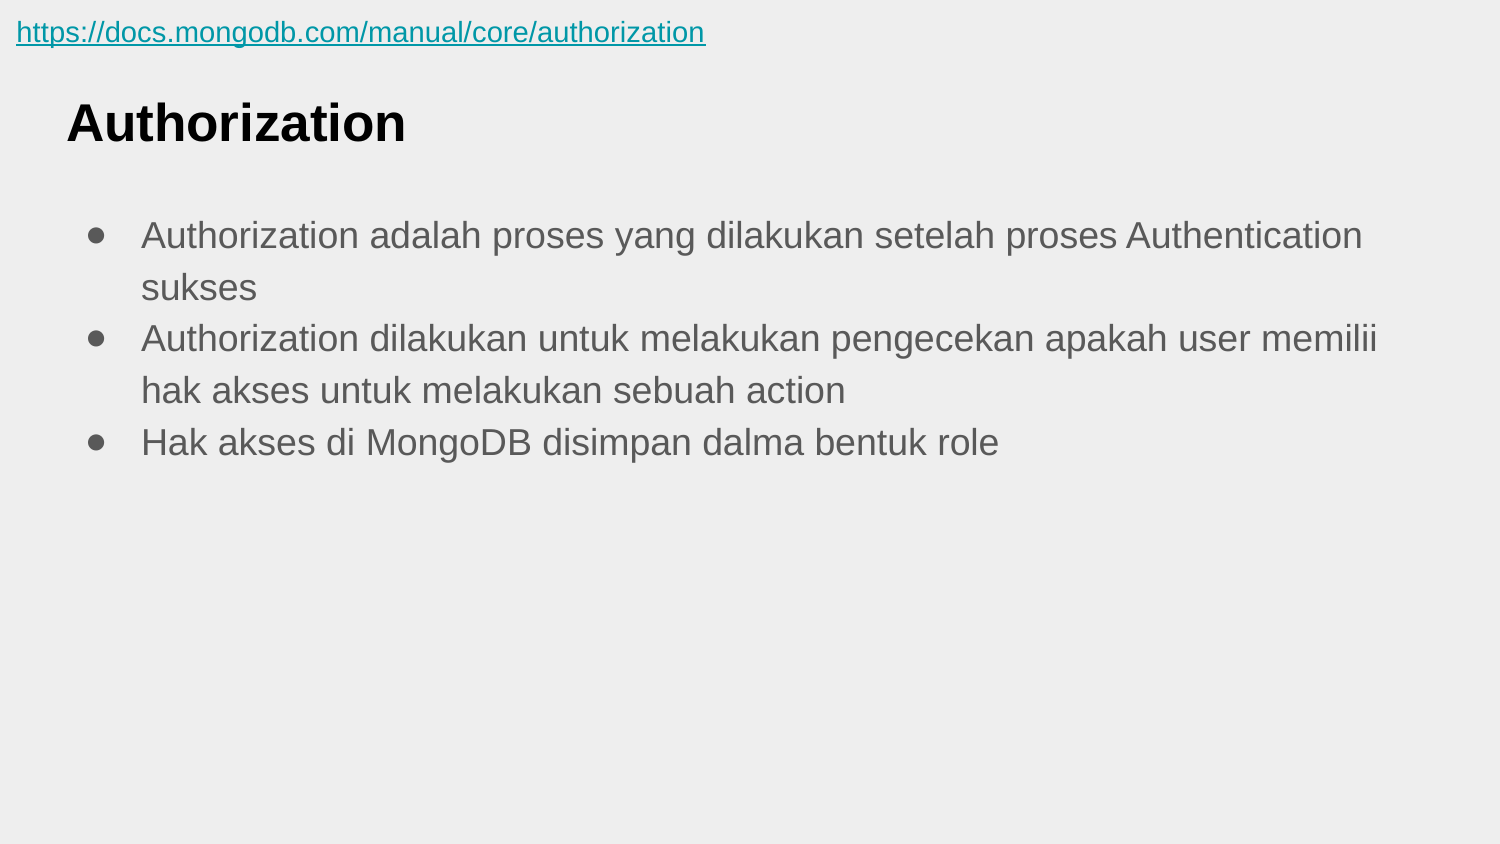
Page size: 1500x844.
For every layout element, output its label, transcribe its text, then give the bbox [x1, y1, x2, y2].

list Authorization adalah proses yang dilakukan setelah proses Authentication sukses Authorization dilakukan untuk melakukan pengecekan apakah user memilii hak akses untuk melakukan sebuah action Hak akses di MongoDB disimpan dalma bentuk role [51, 189, 1449, 750]
text_box https://docs.mongodb.com/manual/core/authorization [1, 0, 1500, 64]
title Authorization [51, 72, 1449, 167]
